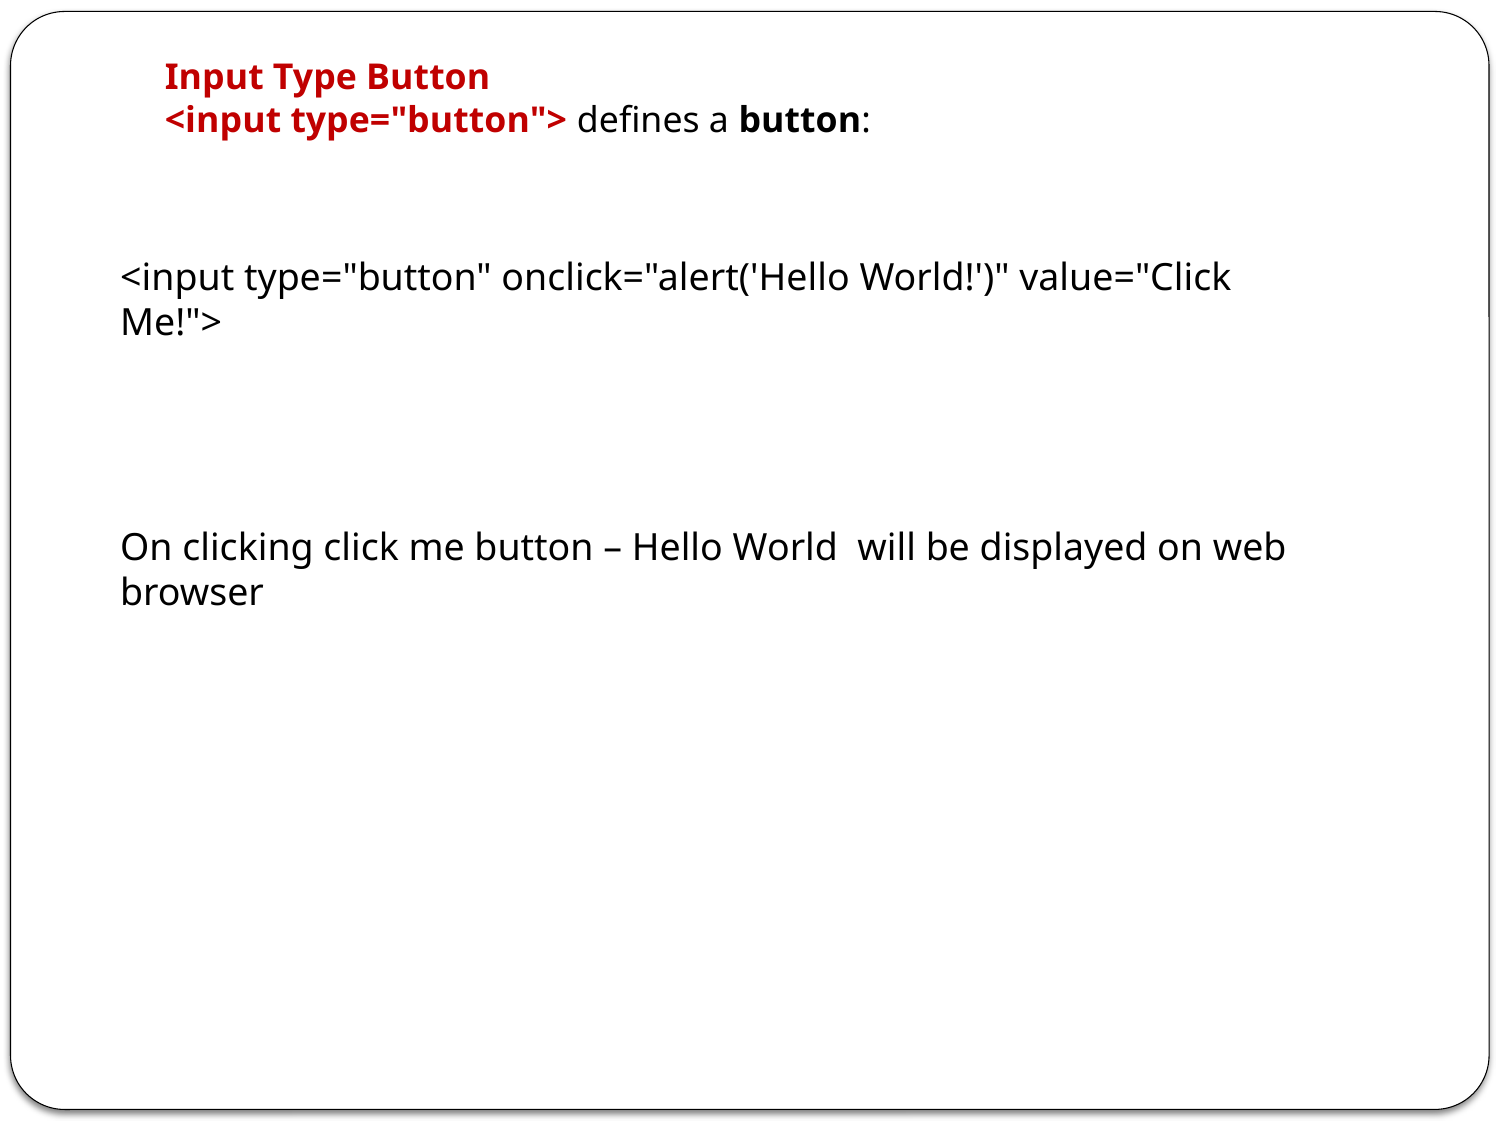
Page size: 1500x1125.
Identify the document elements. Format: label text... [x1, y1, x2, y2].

text_box <input type="button" onclick="alert('Hello World!')" value="Click Me!"> On clicking click me button – Hello World will be displayed on web browser [105, 246, 1325, 621]
title Input Type Button <input type="button"> defines a button: [150, 45, 1425, 233]
